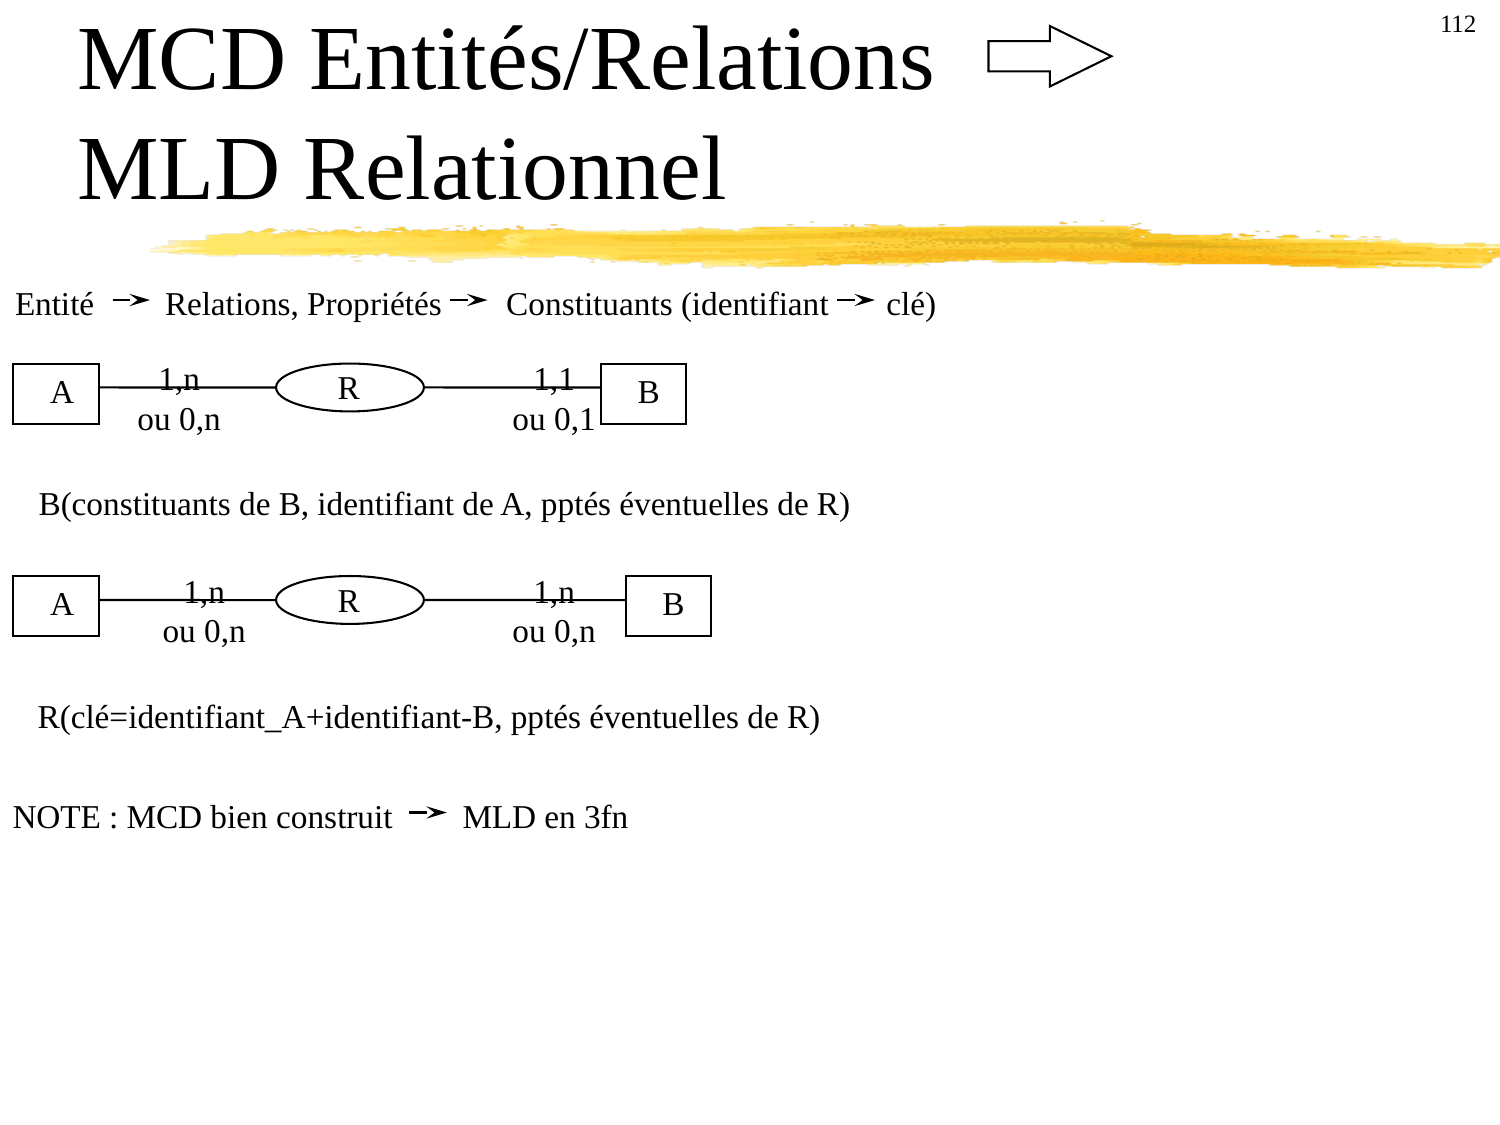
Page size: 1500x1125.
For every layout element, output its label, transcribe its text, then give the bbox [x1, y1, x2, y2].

text_box [13, 576, 99, 637]
text_box 112 [1424, 0, 1500, 46]
text_box 1,n ou 0,n [122, 349, 236, 445]
text_box [625, 576, 712, 637]
text_box B(constituants de B, identifiant de A, pptés éventuelles de R) [23, 474, 868, 530]
text_box R(clé=identifiant_A+identifiant-B, pptés éventuelles de R) [22, 687, 837, 743]
text_box [375, 364, 424, 410]
picture [150, 215, 1500, 279]
text_box [13, 363, 99, 424]
text_box R [322, 571, 375, 627]
text_box [129, 293, 151, 307]
text_box [854, 293, 875, 307]
text_box 1,n ou 0,n [147, 562, 261, 658]
text_box 1,1 ou 0,1 [497, 349, 611, 445]
text_box R [322, 359, 375, 415]
text_box A [34, 362, 89, 418]
text_box [276, 577, 322, 623]
text_box NOTE : MCD bien construit MLD en 3fn [0, 787, 645, 843]
text_box [601, 363, 687, 424]
text_box [426, 806, 447, 819]
text_box 1,n ou 0,n [497, 562, 611, 658]
text_box [466, 293, 488, 307]
text_box Entité Relations, Propriétés Constituants (identifiant clé) [0, 274, 1488, 330]
text_box B [647, 574, 700, 630]
text_box [988, 26, 1112, 87]
text_box MCD Entités/Relations MLD Relationnel [62, 50, 1332, 225]
text_box [375, 577, 424, 623]
text_box [276, 365, 322, 410]
